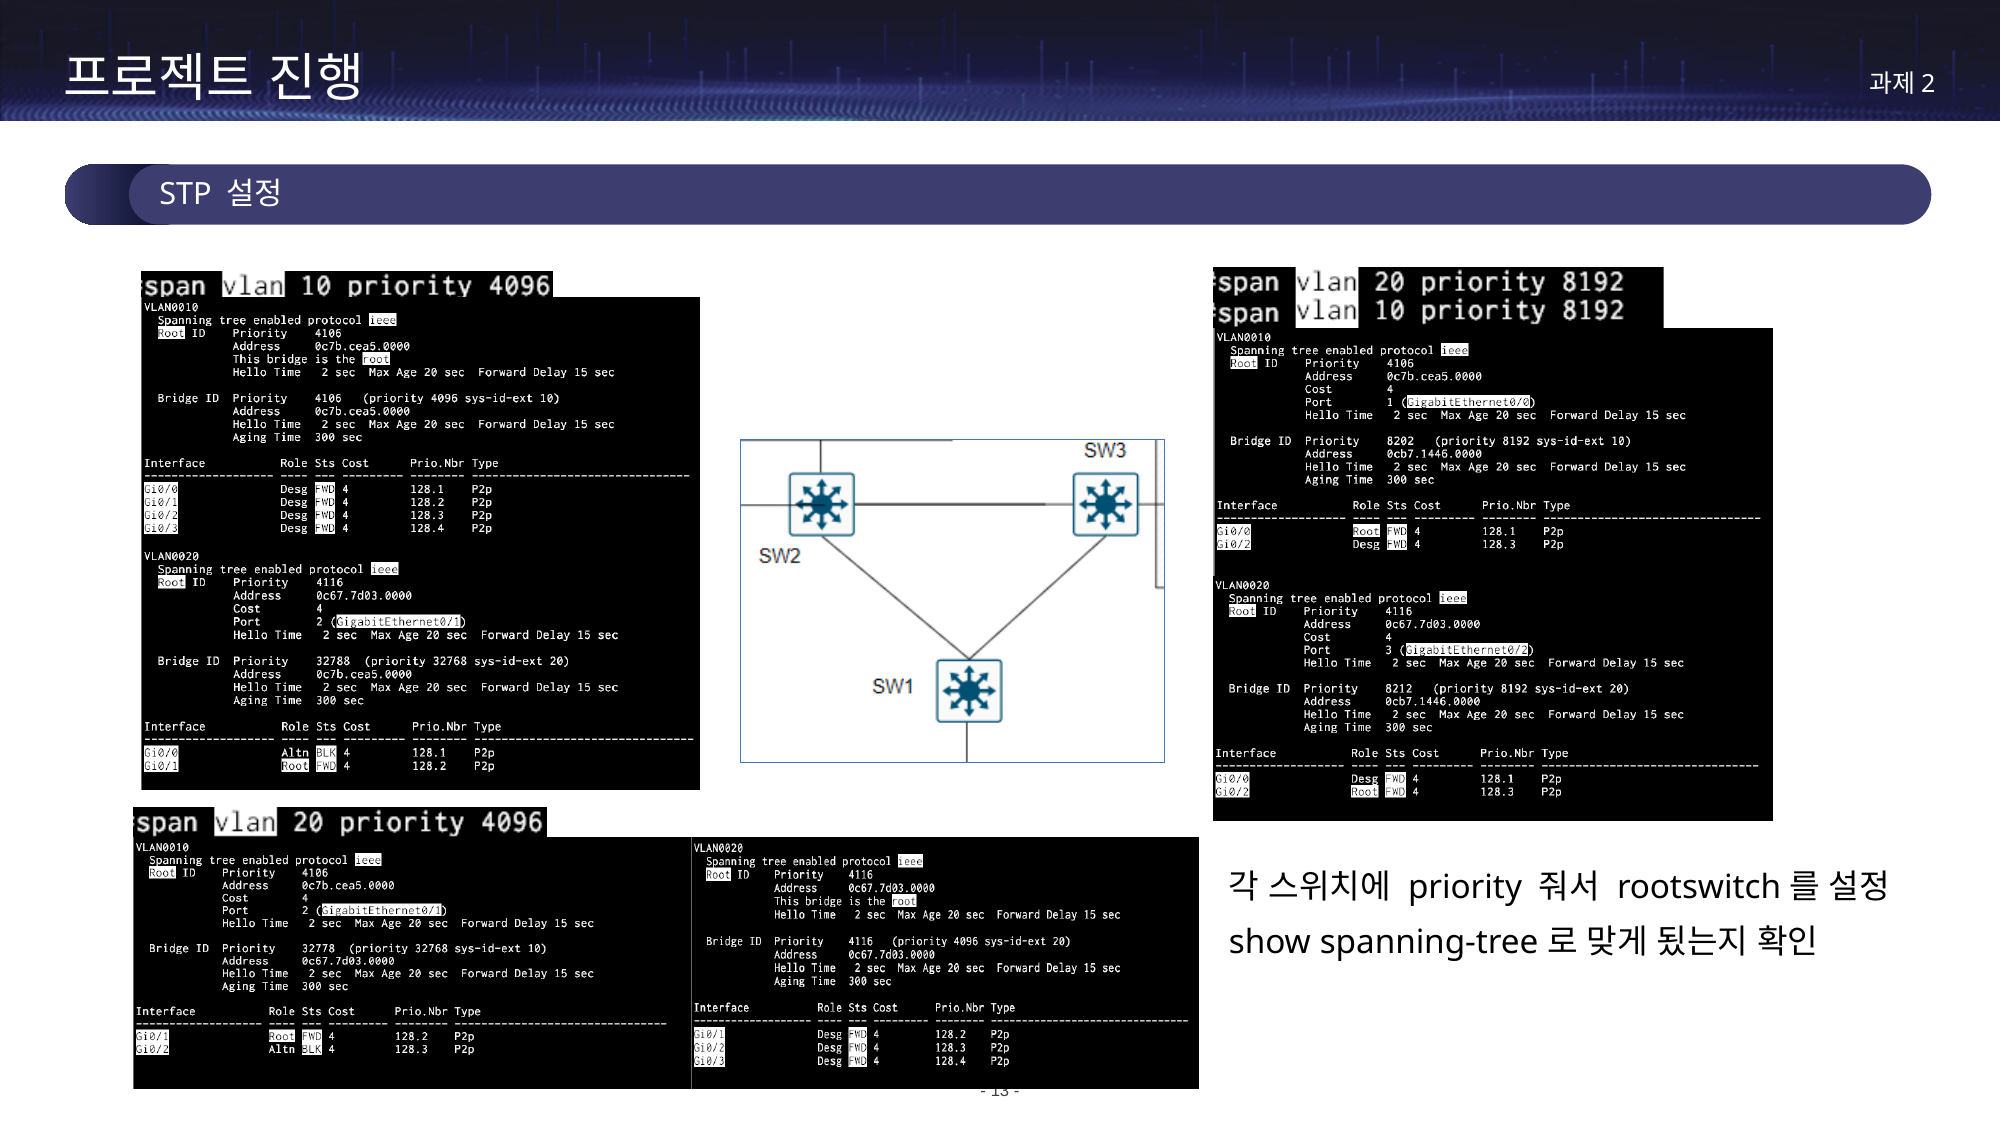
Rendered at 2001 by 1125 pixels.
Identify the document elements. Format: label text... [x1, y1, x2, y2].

title 프로젝트 진행 [48, 46, 1329, 112]
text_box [141, 271, 700, 790]
list 과제2 [1576, 63, 1951, 112]
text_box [133, 807, 1199, 1090]
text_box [1214, 857, 1930, 969]
list STP 설정 [144, 170, 1870, 219]
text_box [1213, 267, 1773, 821]
picture [740, 439, 1165, 763]
picture [0, 0, 2000, 121]
